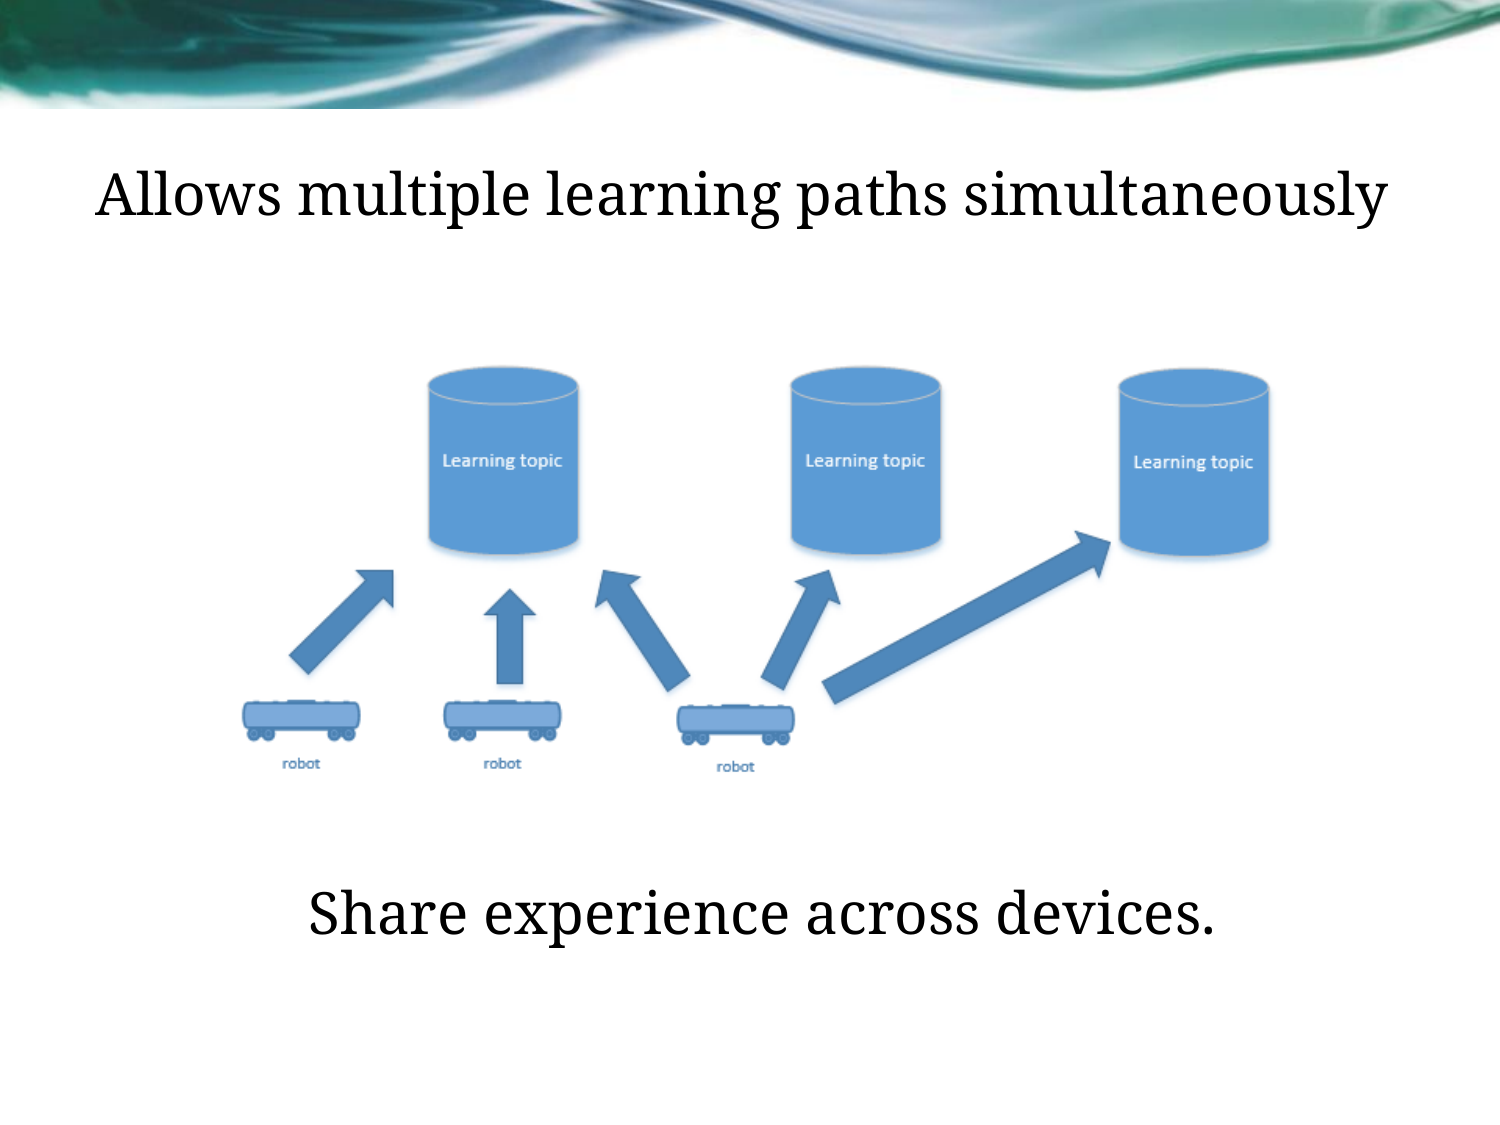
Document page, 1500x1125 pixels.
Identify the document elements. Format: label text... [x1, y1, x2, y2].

title Allows multiple learning paths simultaneously [75, 149, 1425, 375]
picture [199, 312, 1301, 783]
text_box Share experience across devices. [87, 868, 1438, 1094]
picture [0, 0, 1500, 109]
